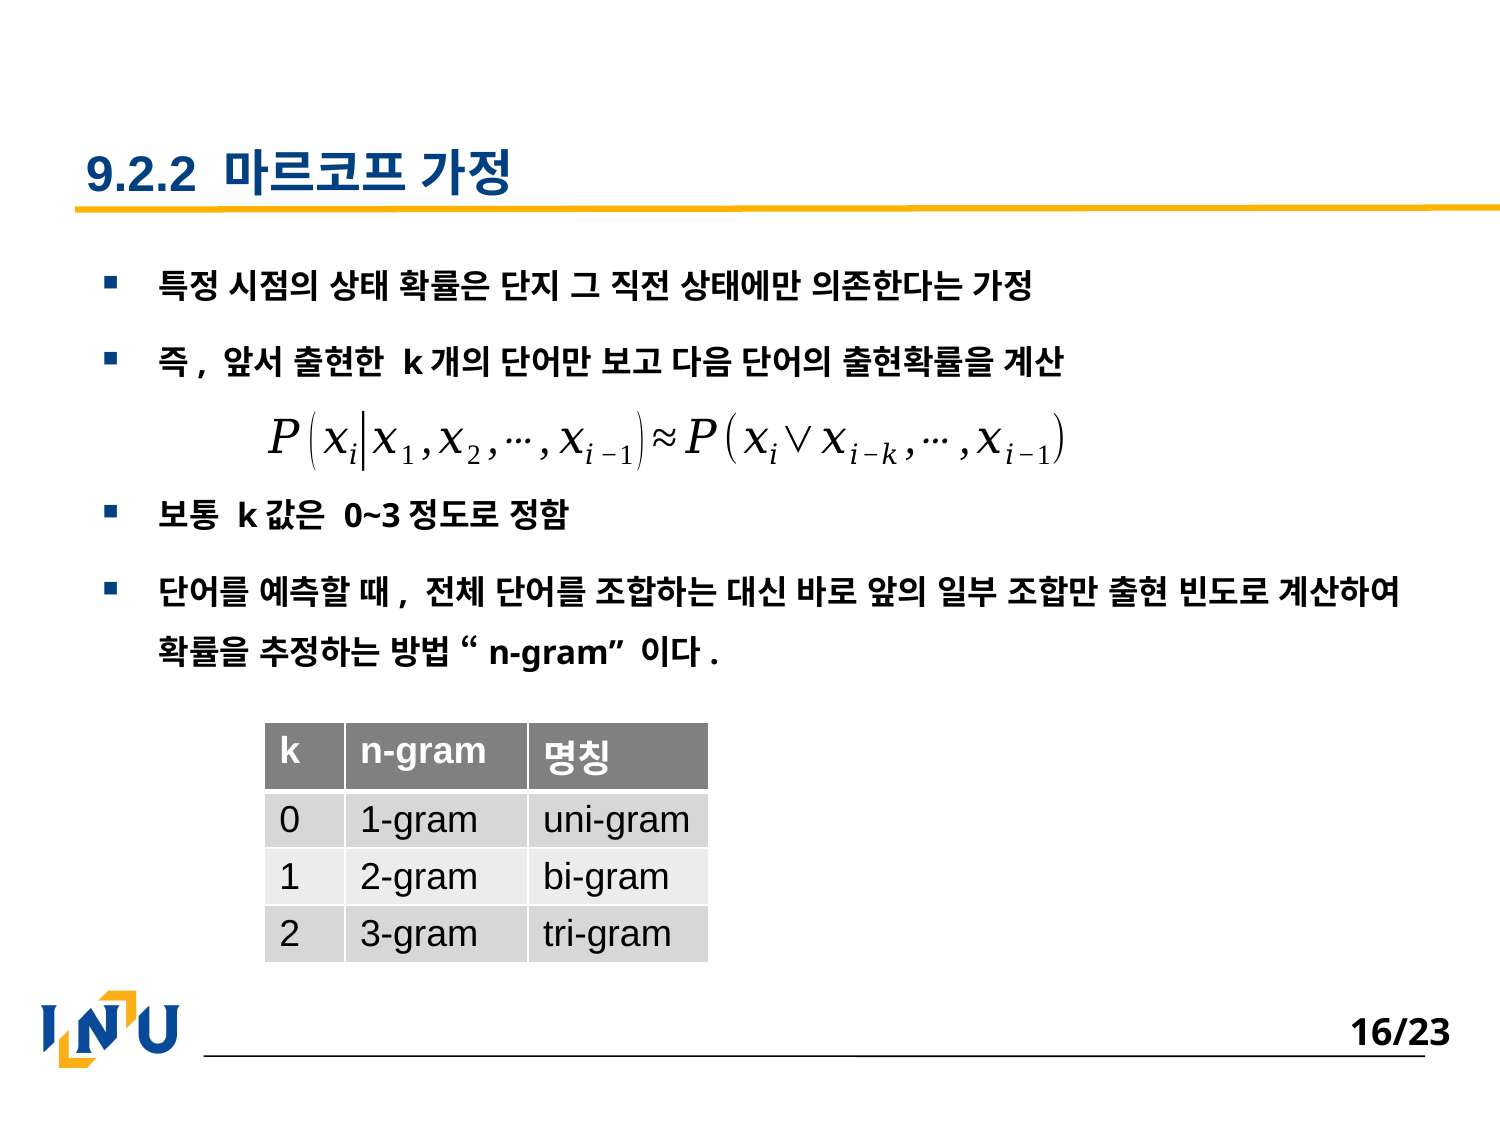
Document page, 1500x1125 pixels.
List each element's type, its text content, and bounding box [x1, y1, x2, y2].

table_header k [265, 723, 344, 789]
table_cell 1 [265, 849, 344, 904]
table_cell 3-gram [346, 906, 527, 962]
table_header 명칭 [529, 723, 708, 789]
table_cell uni-gram [529, 794, 708, 847]
table_cell 0 [265, 794, 344, 847]
table_cell 1-gram [346, 794, 527, 847]
table_cell tri-gram [529, 906, 708, 962]
picture [24, 966, 188, 1090]
table_cell 2 [265, 906, 344, 962]
table_header n-gram [346, 723, 527, 789]
table_cell bi-gram [529, 849, 708, 904]
table_cell 2-gram [346, 849, 527, 904]
list 특정 시점의 상태 확률은 단지 그 직전 상태에만 의존한다는 가정 즉, 앞서 출현한 k개의 단어만 보고 다음 단어의 출현확률을 계산 보통 k값은 0~3정도로 정함 단어를 예측할 때, 전체 단어를 조합하는 대신 바로 앞의 일부 조합만 출현 빈도로 계산하여 확률을 추정하는 방법 “n-gram” 이다. [87, 237, 1457, 976]
title 9.2.2 마르코프 가정 [70, 119, 1317, 210]
